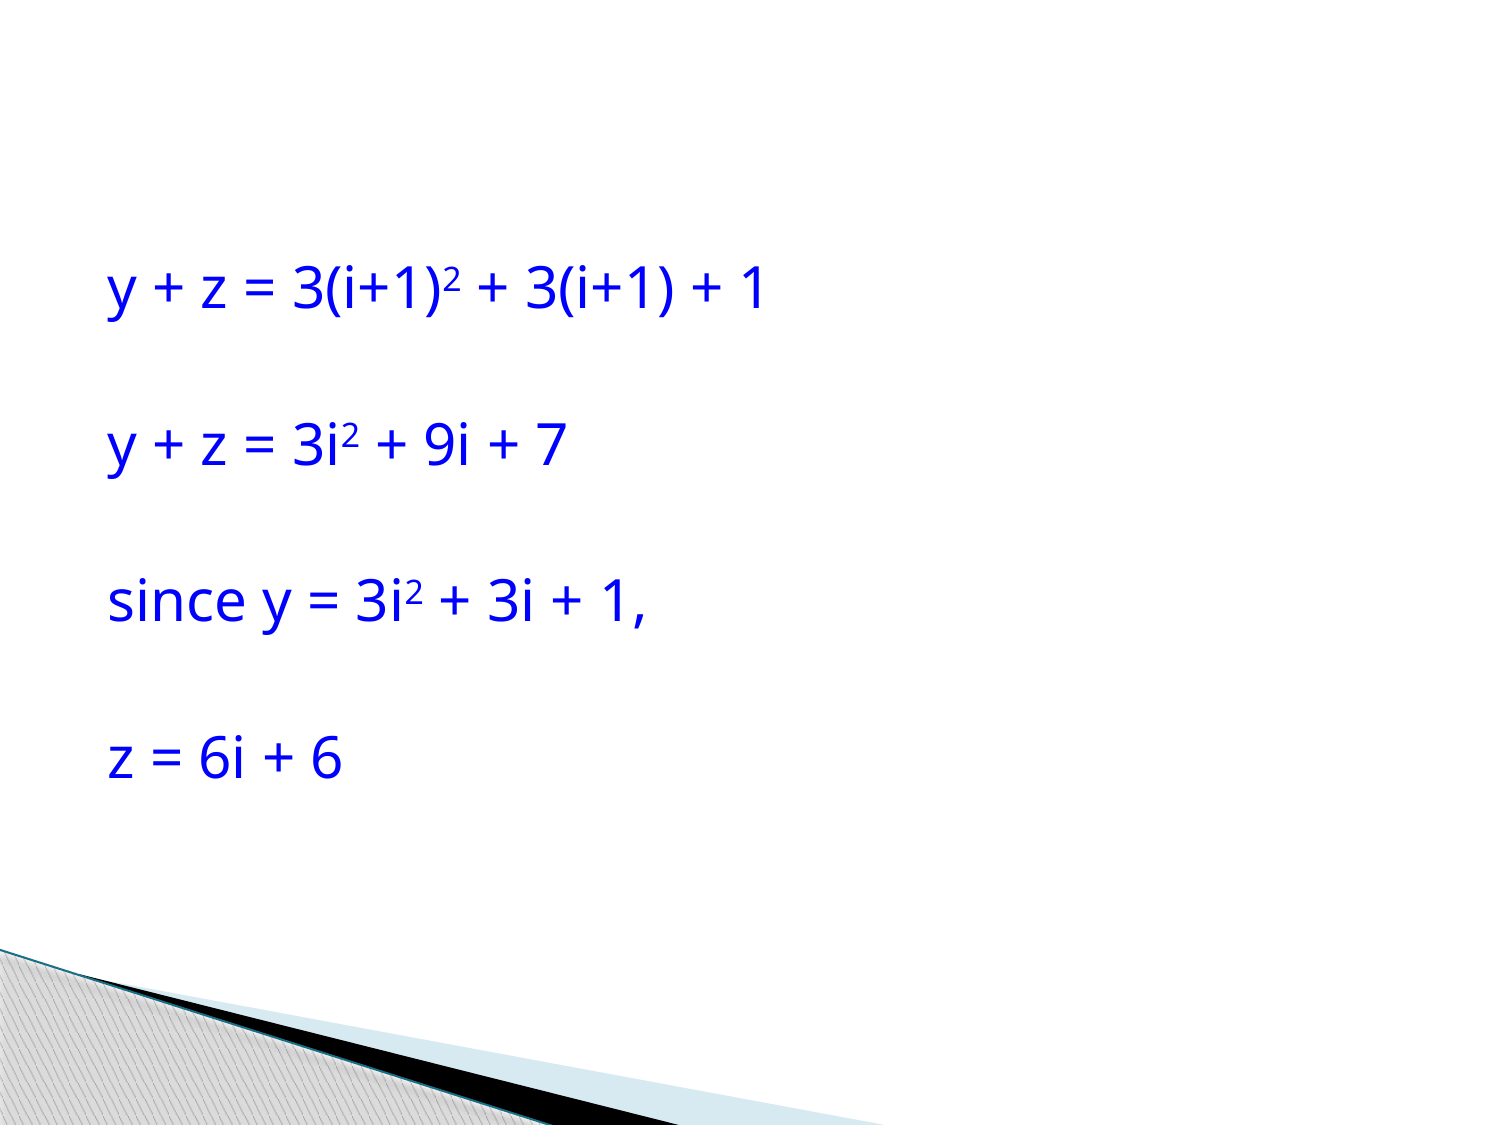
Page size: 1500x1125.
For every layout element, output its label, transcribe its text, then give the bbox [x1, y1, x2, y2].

list y + z = 3(i+1)2 + 3(i+1) + 1 y + z = 3i2 + 9i + 7 since y = 3i2 + 3i + 1, z = 6i + 6 [75, 243, 1425, 986]
